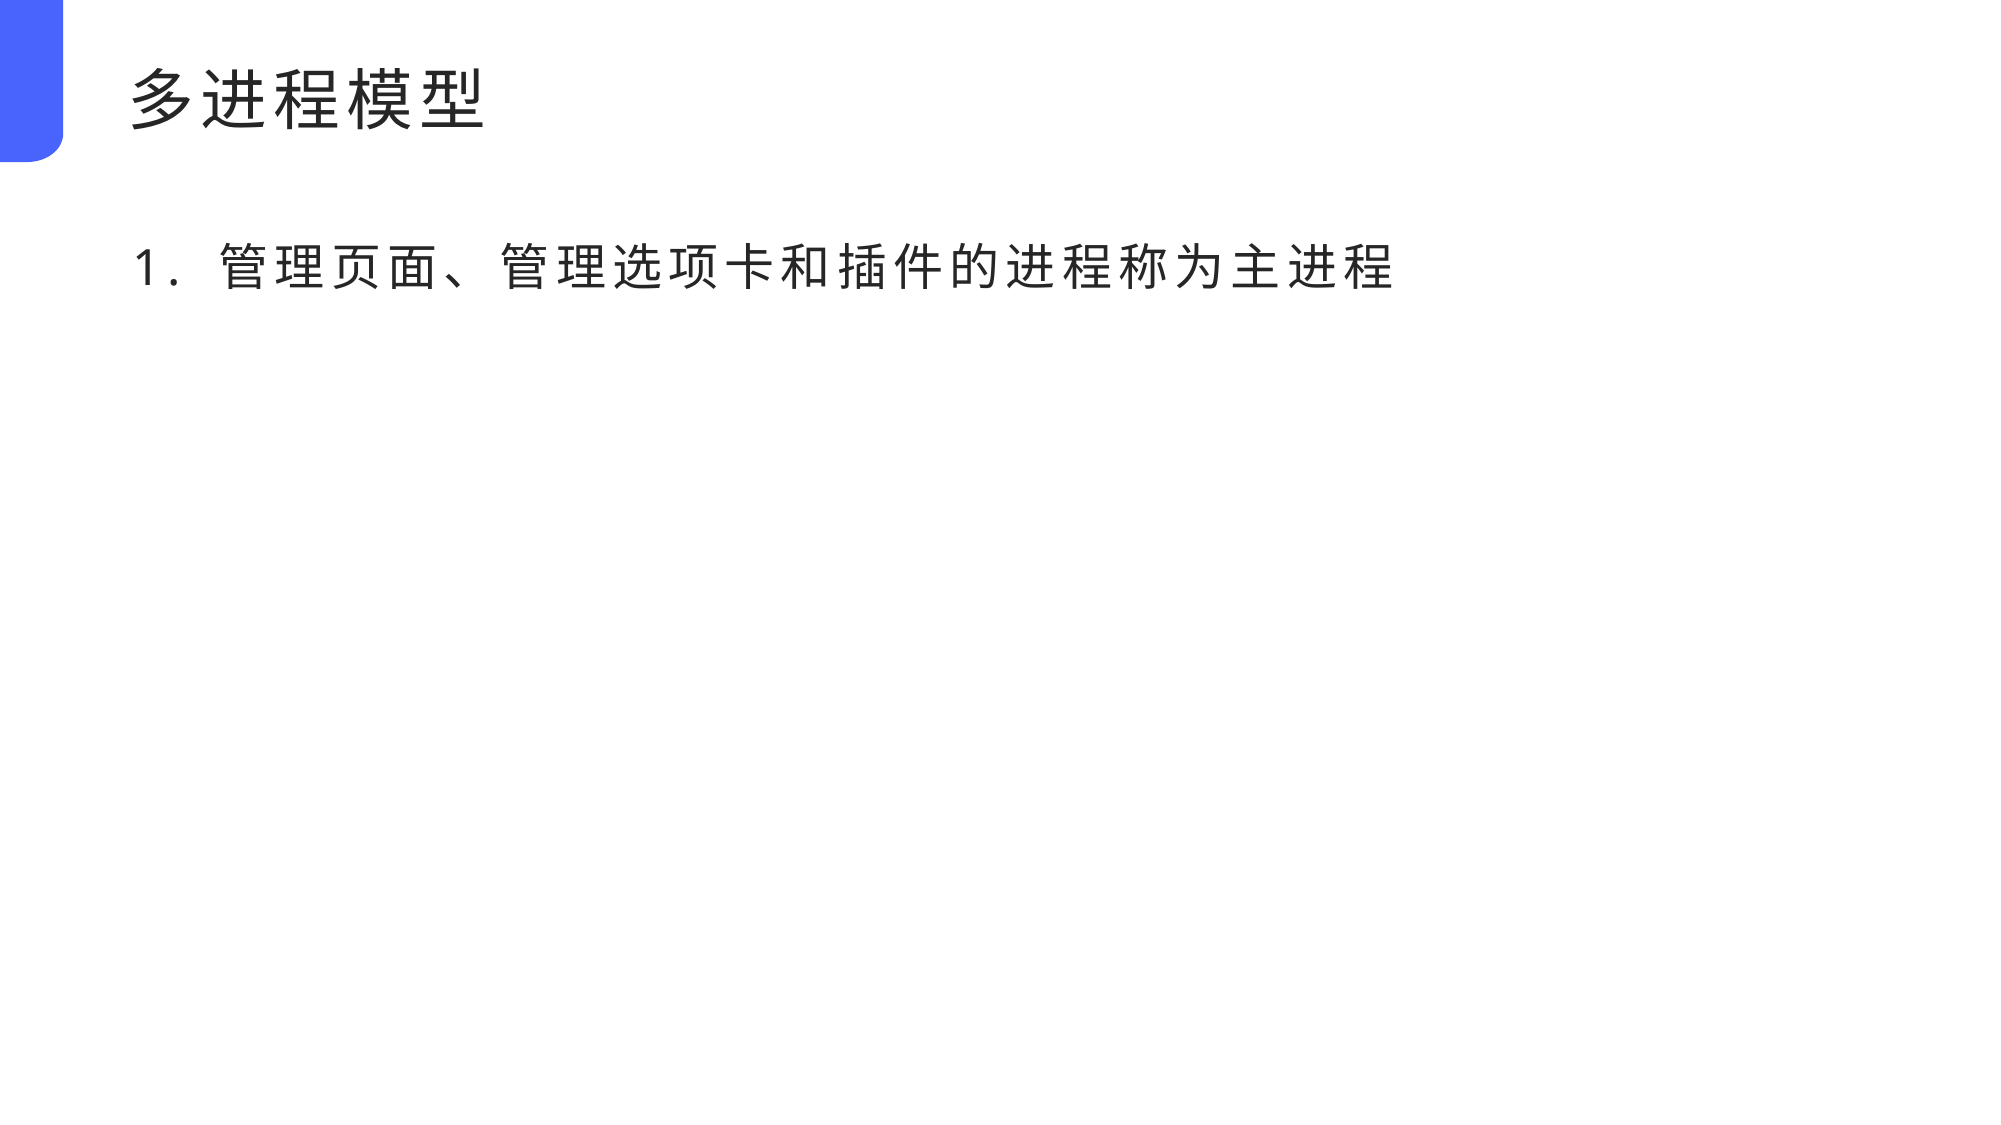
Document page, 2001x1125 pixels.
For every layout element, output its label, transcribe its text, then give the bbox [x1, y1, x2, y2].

title 多进程模型 [112, 33, 1913, 145]
text_box 1. 管理页面、管理选项卡和插件的进程称为主进程 [117, 191, 1714, 304]
